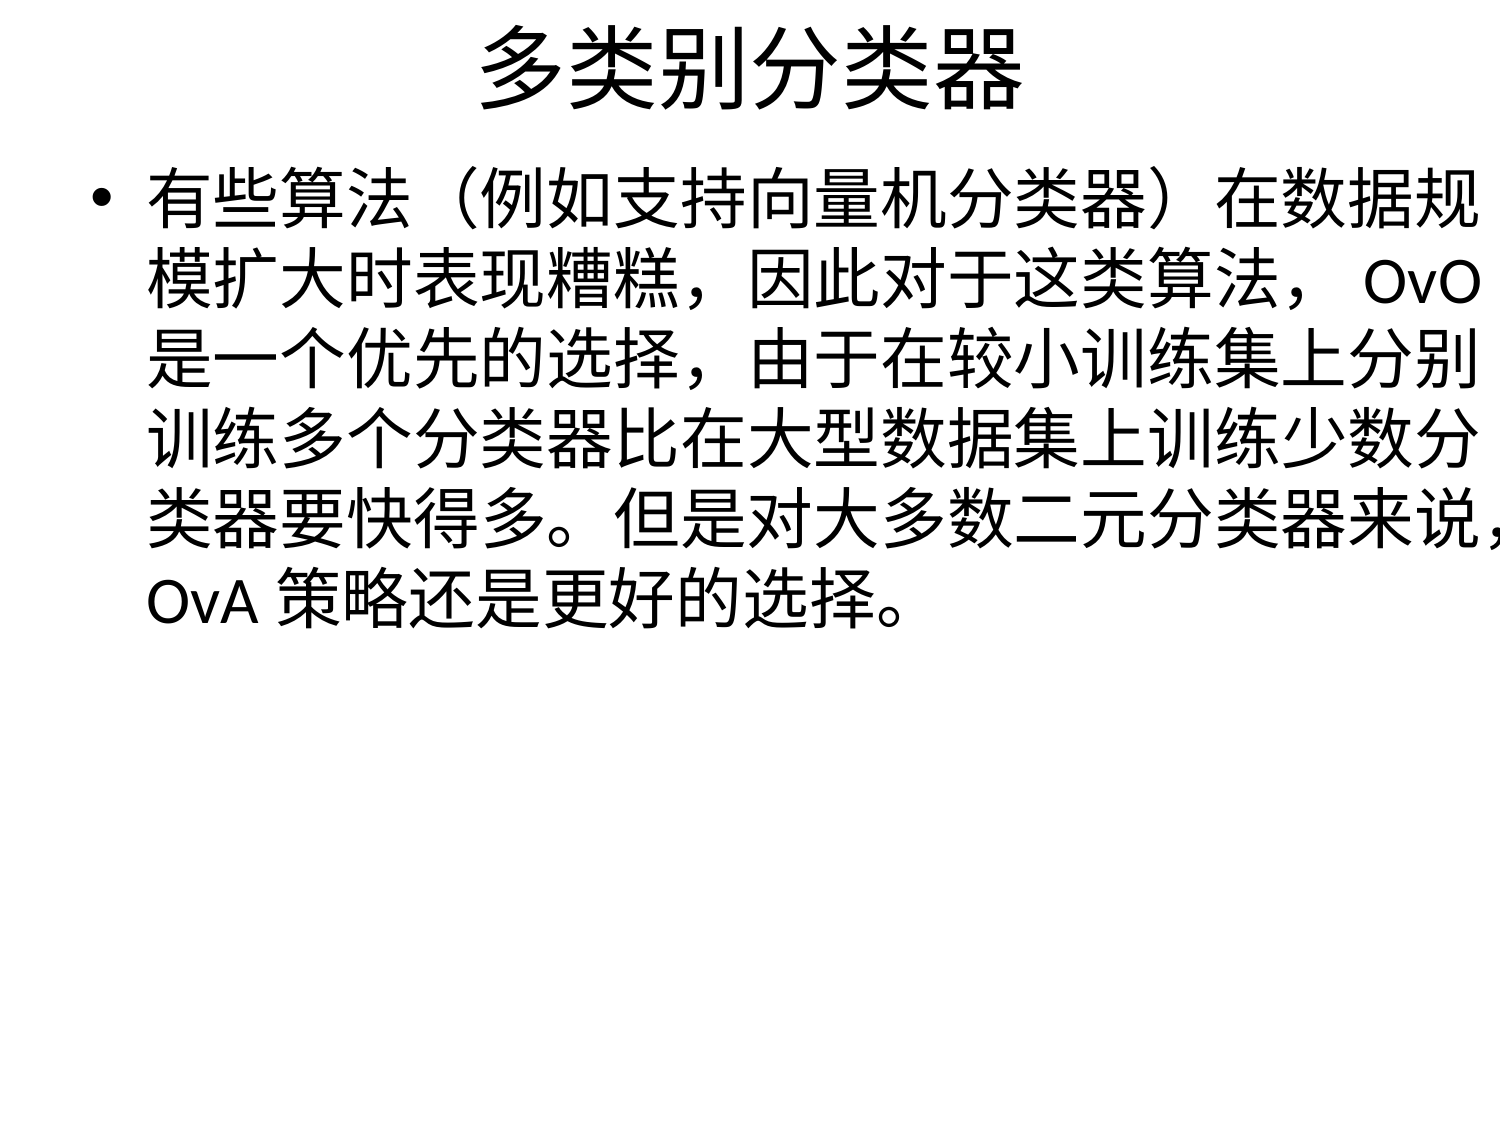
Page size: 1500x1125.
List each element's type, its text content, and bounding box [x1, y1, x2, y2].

list 有些算法（例如支持向量机分类器）在数据规模扩大时表现糟糕，因此对于这类算法，OvO是一个优先的选择，由于在较小训练集上分别训练多个分类器比在大型数据集上训练少数分类器要快得多。但是对大多数二元分类器来说，OvA策略还是更好的选择。 [75, 148, 1500, 1125]
title 多类别分类器 [75, 0, 1425, 148]
